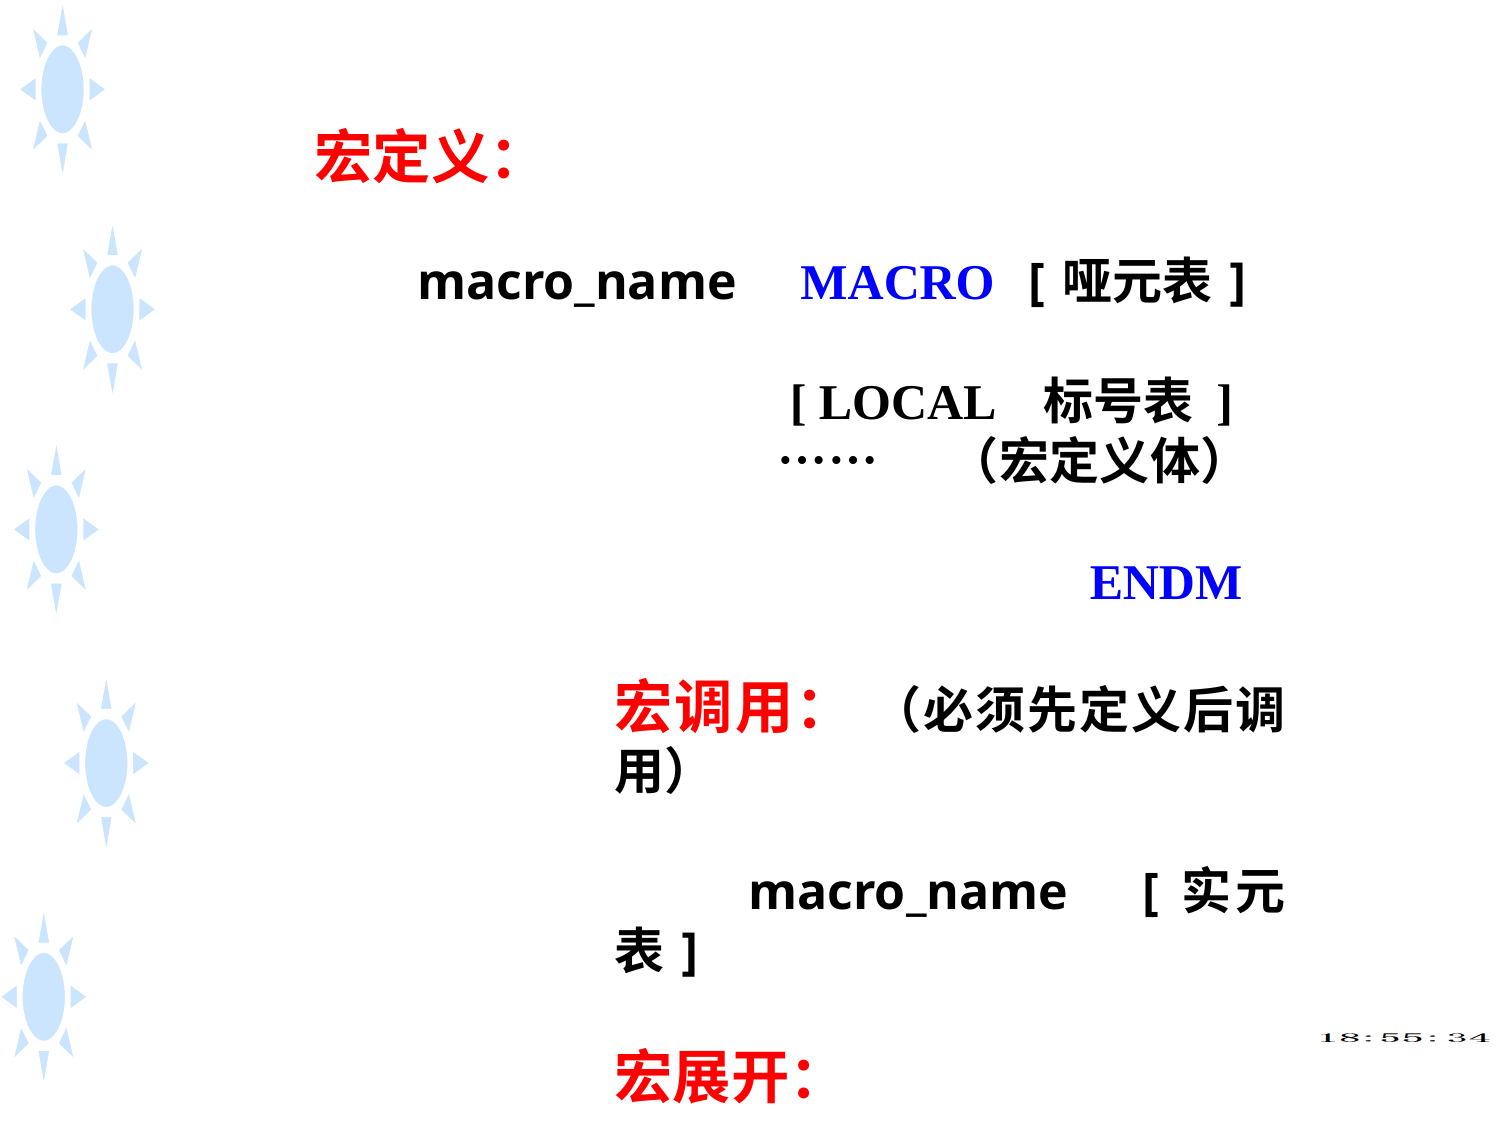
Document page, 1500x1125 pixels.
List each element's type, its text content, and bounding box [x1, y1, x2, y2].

text_box 宏定义： macro_name MACRO [哑元表] [ LOCAL 标号表 ] …… （宏定义体） ENDM 宏调用： （必须先定义后调用） macro_name [实元表] 宏展开： 汇编程序把宏调用展开 [300, 112, 1300, 1125]
